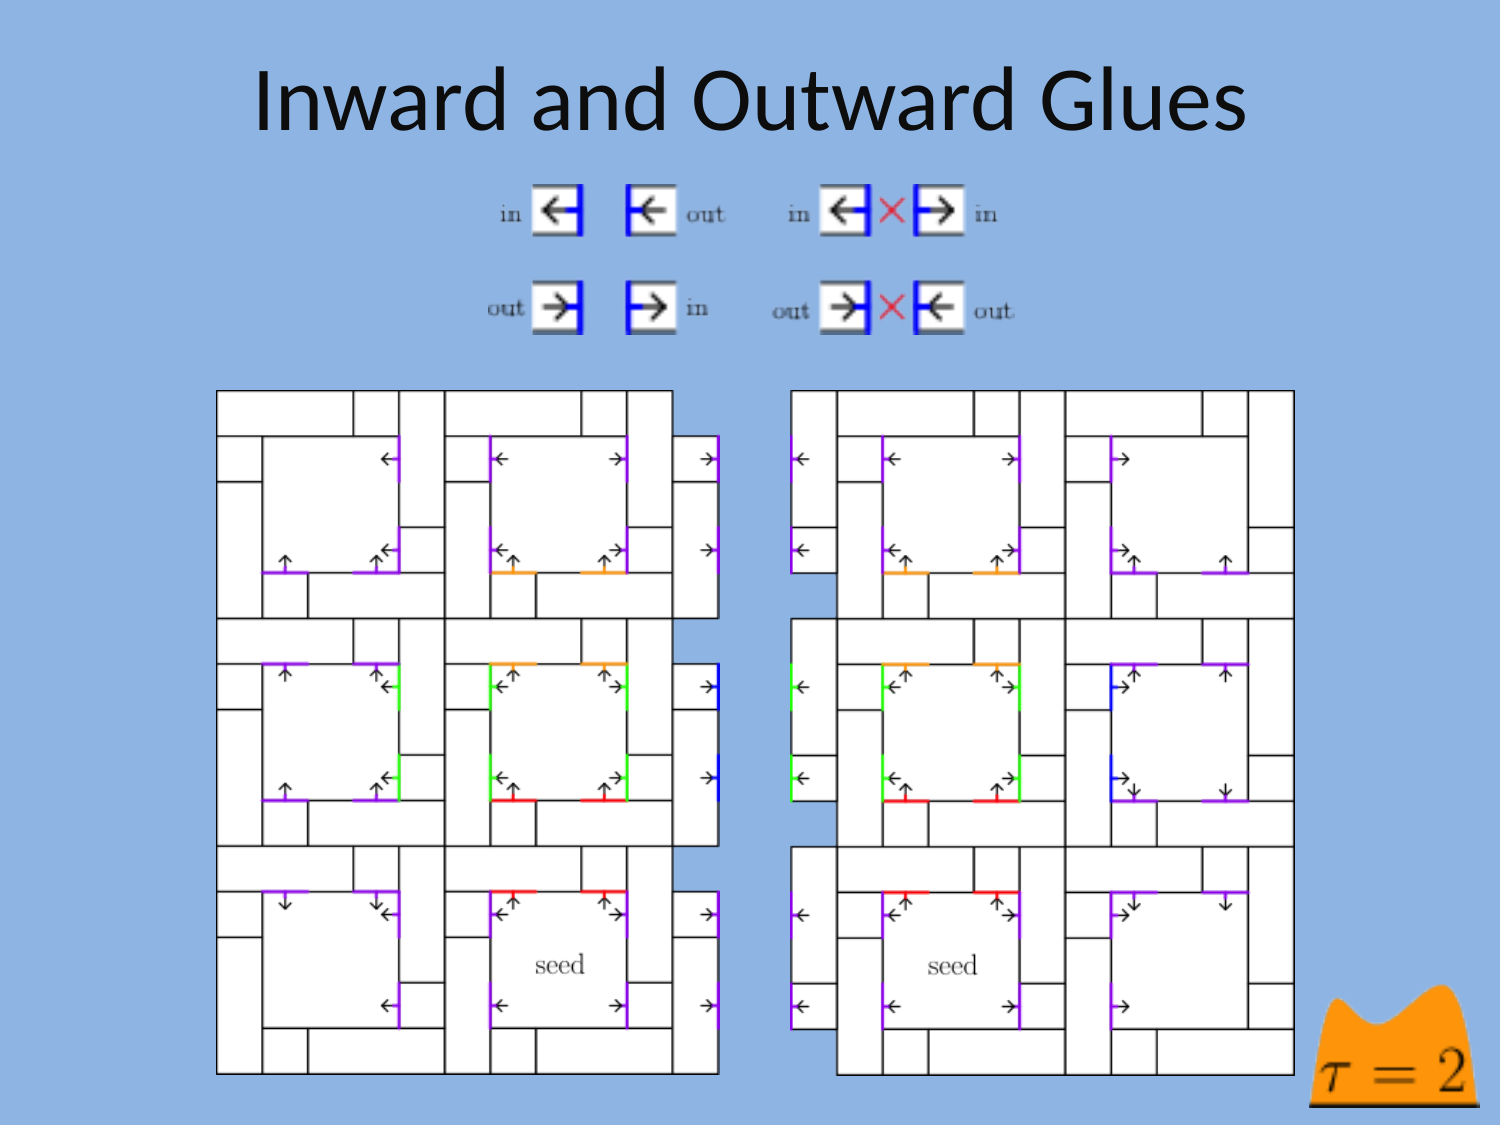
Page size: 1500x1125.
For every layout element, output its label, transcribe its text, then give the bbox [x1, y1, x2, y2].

text_box Inward and Outward Glues [76, 0, 1427, 188]
picture [215, 390, 720, 1075]
picture [1309, 983, 1480, 1108]
picture [790, 390, 1295, 1076]
picture [487, 184, 1015, 335]
